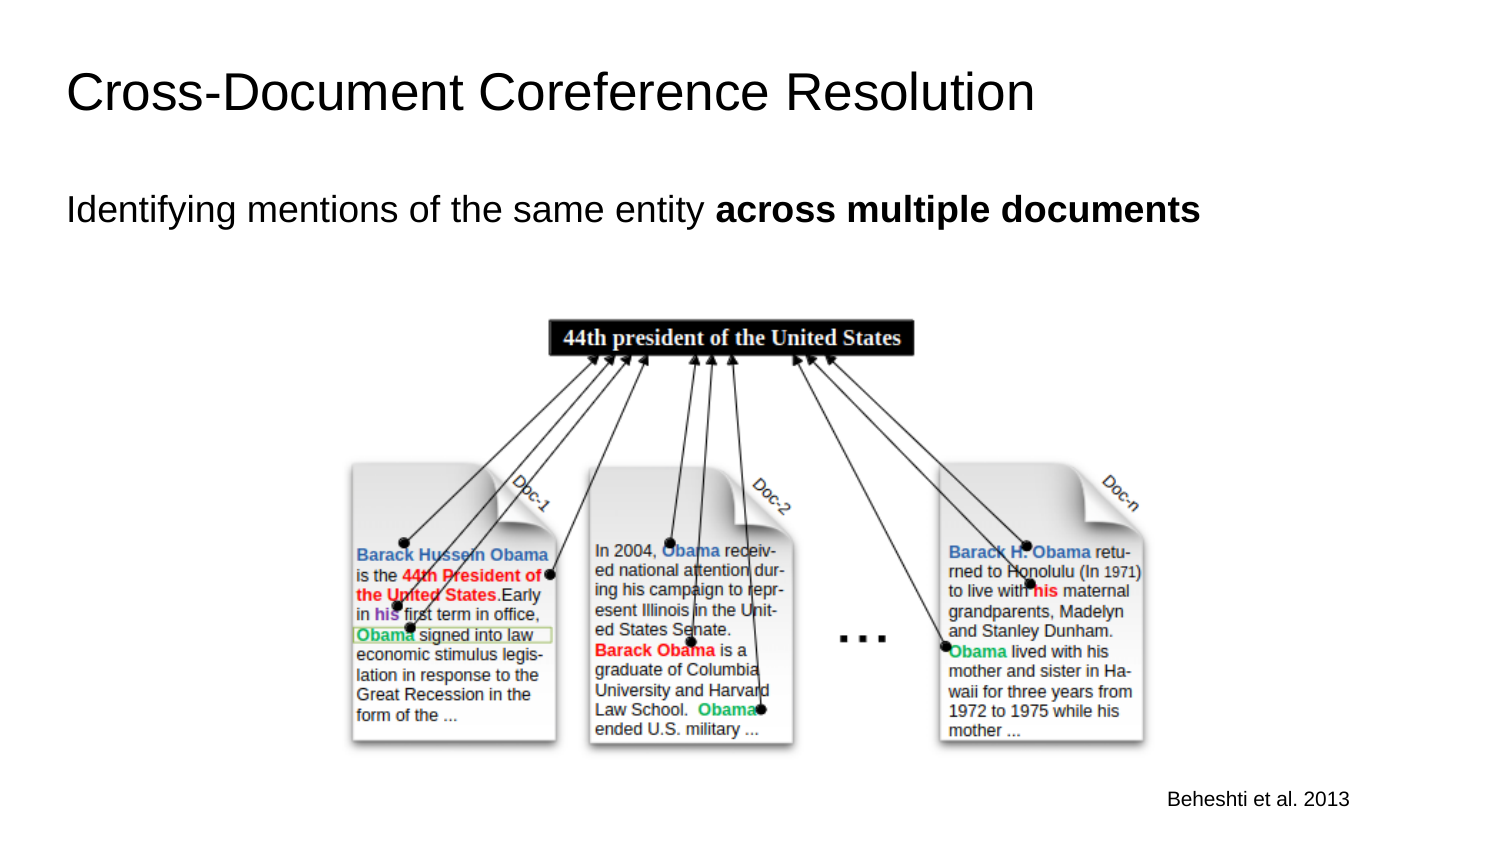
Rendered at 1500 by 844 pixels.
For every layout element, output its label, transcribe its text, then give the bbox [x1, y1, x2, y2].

text_box Beheshti et al. 2013 [1152, 770, 1370, 818]
title Cross-Document Coreference Resolution [51, 42, 1449, 137]
list Identifying mentions of the same entity across multiple documents [51, 178, 1449, 832]
picture [323, 297, 1177, 771]
